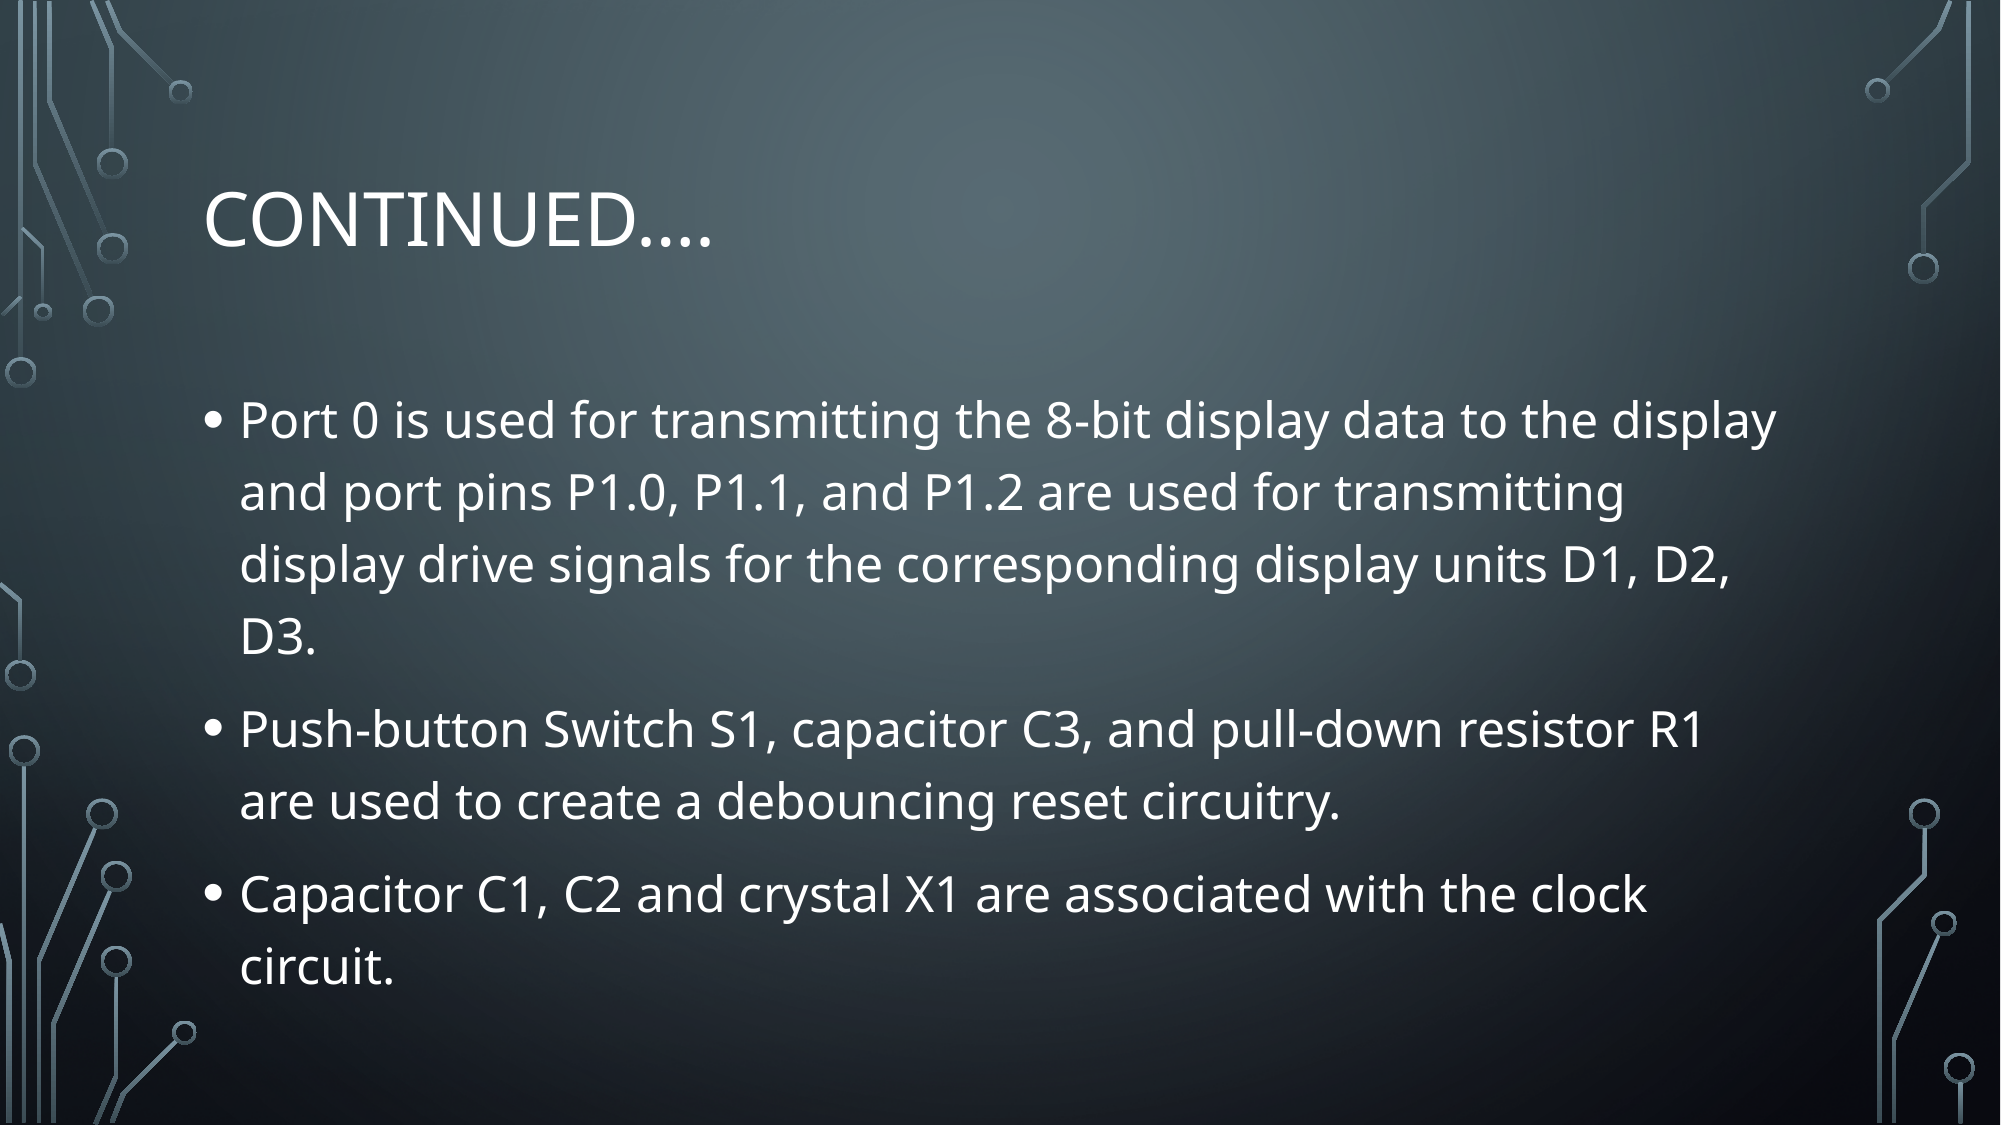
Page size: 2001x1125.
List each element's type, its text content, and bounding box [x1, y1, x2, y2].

title CONTINUED…. [187, 101, 1813, 344]
list Port 0 is used for transmitting the 8-bit display data to the display and port pins P1.0, P1.1, and P1.2 are used for transmitting display drive signals for the corresponding display units D1, D2, D3. Push-button Switch S1, capacitor C3, and pull-down resistor R1 are used to create a debouncing reset circuitry. Capacitor C1, C2 and crystal X1 are associated with the clock circuit. [187, 369, 1813, 950]
